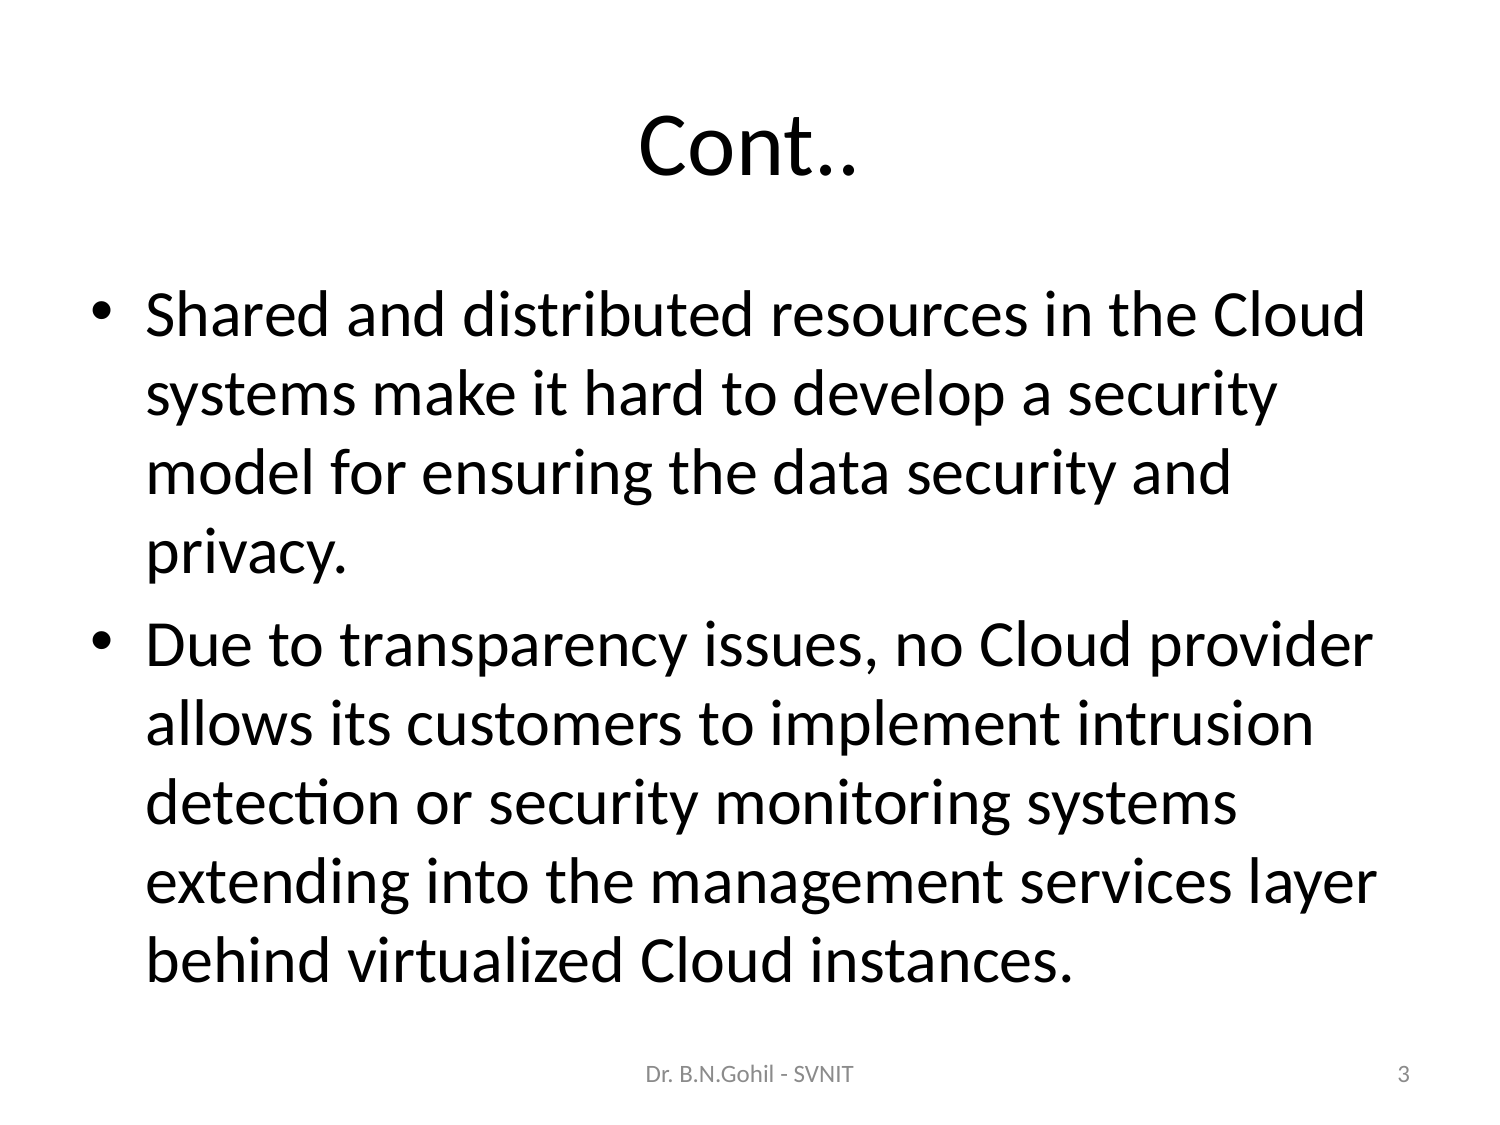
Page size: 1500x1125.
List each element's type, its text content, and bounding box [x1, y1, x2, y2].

title Cont.. [74, 44, 1426, 233]
list Shared and distributed resources in the Cloud systems make it hard to develop a security model for ensuring the data security and privacy. Due to transparency issues, no Cloud provider allows its customers to implement intrusion detection or security monitoring systems extending into the management services layer behind virtualized Cloud instances. [74, 262, 1426, 1006]
slide_number 3 [1074, 1042, 1425, 1103]
footer Dr. B.N.Gohil - SVNIT [512, 1042, 988, 1103]
